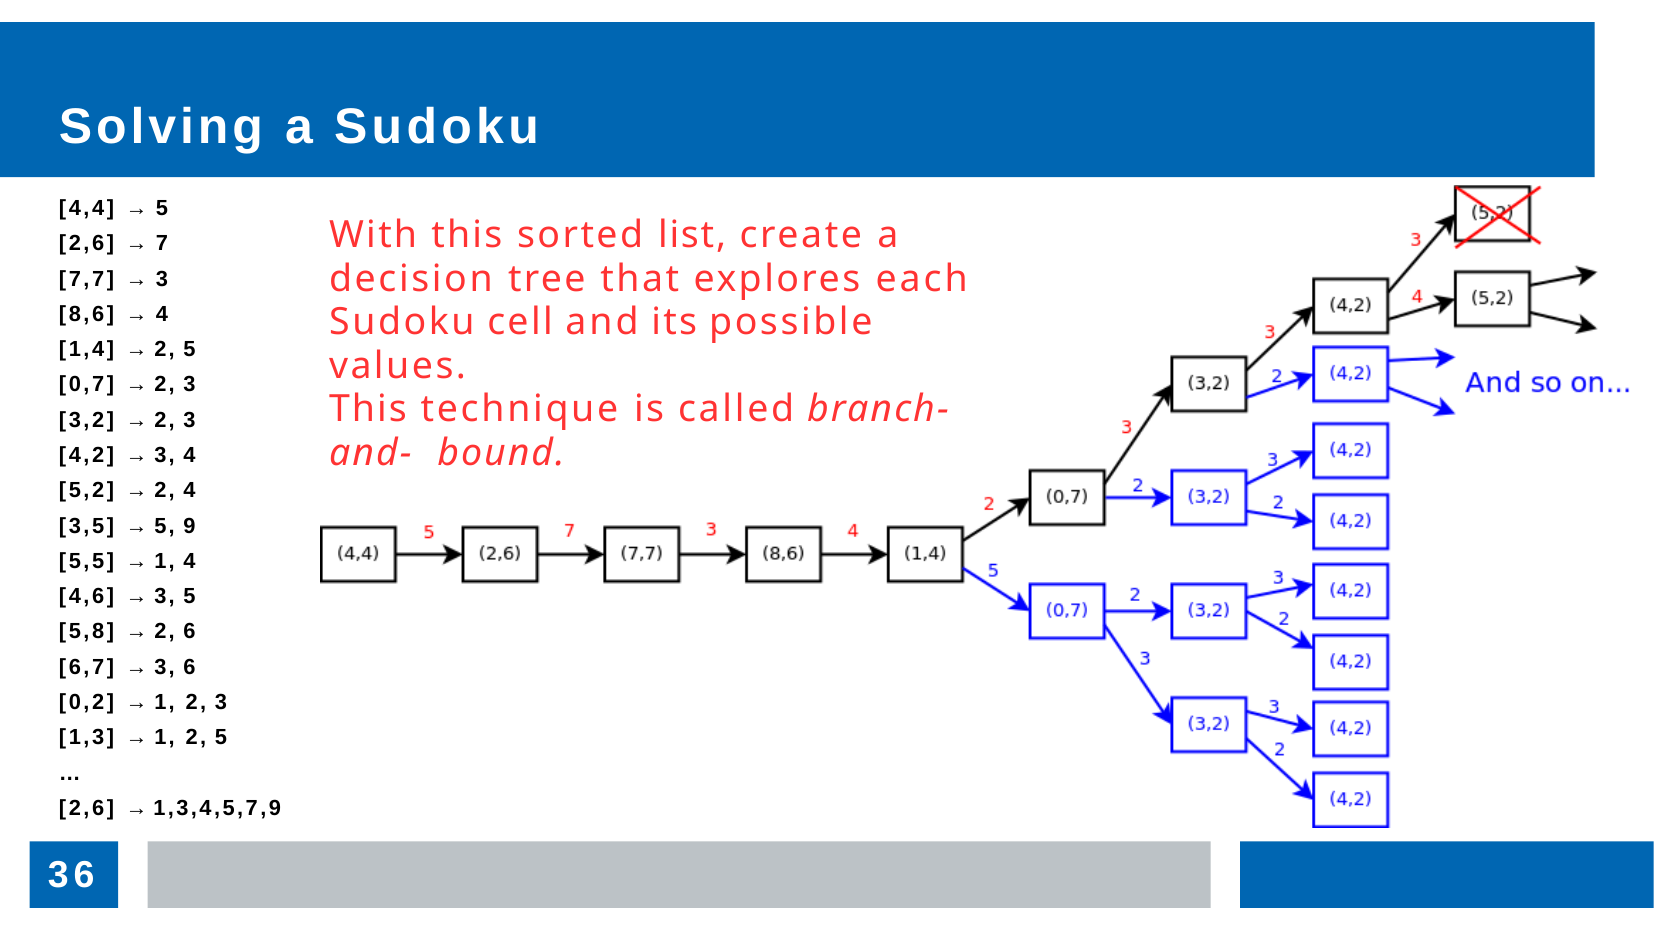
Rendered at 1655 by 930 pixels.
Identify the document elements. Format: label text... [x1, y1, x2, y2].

text_box This technique is called branch-and- bound. [327, 381, 1012, 473]
slide_number 36 [43, 850, 104, 930]
title Solving a Sudoku [56, 91, 549, 249]
text_box [320, 185, 1630, 828]
text_box With this sorted list, create a decision tree that explores each Sudoku cell and its possible values. [327, 207, 997, 381]
text_box [4,4] → 5 [2,6] → 7 [7,7] → 3 [8,6] → 4 [1,4] → 2, 5 [0,7] → 2, 3 [3,2] → 2, 3 [4,2] → 3, 4 [5,2] → 2, 4 [3,5] → 5, 9 [5,5] → 1, 4 [4,6] → 3, 5 [5,8] → 2, 6 [6,7] → 3, 6 [0,2] → 1, 2, 3 [1,3] → 1, 2, 5 … [2,6] → 1,3,4,5,7,9 [56, 182, 295, 820]
